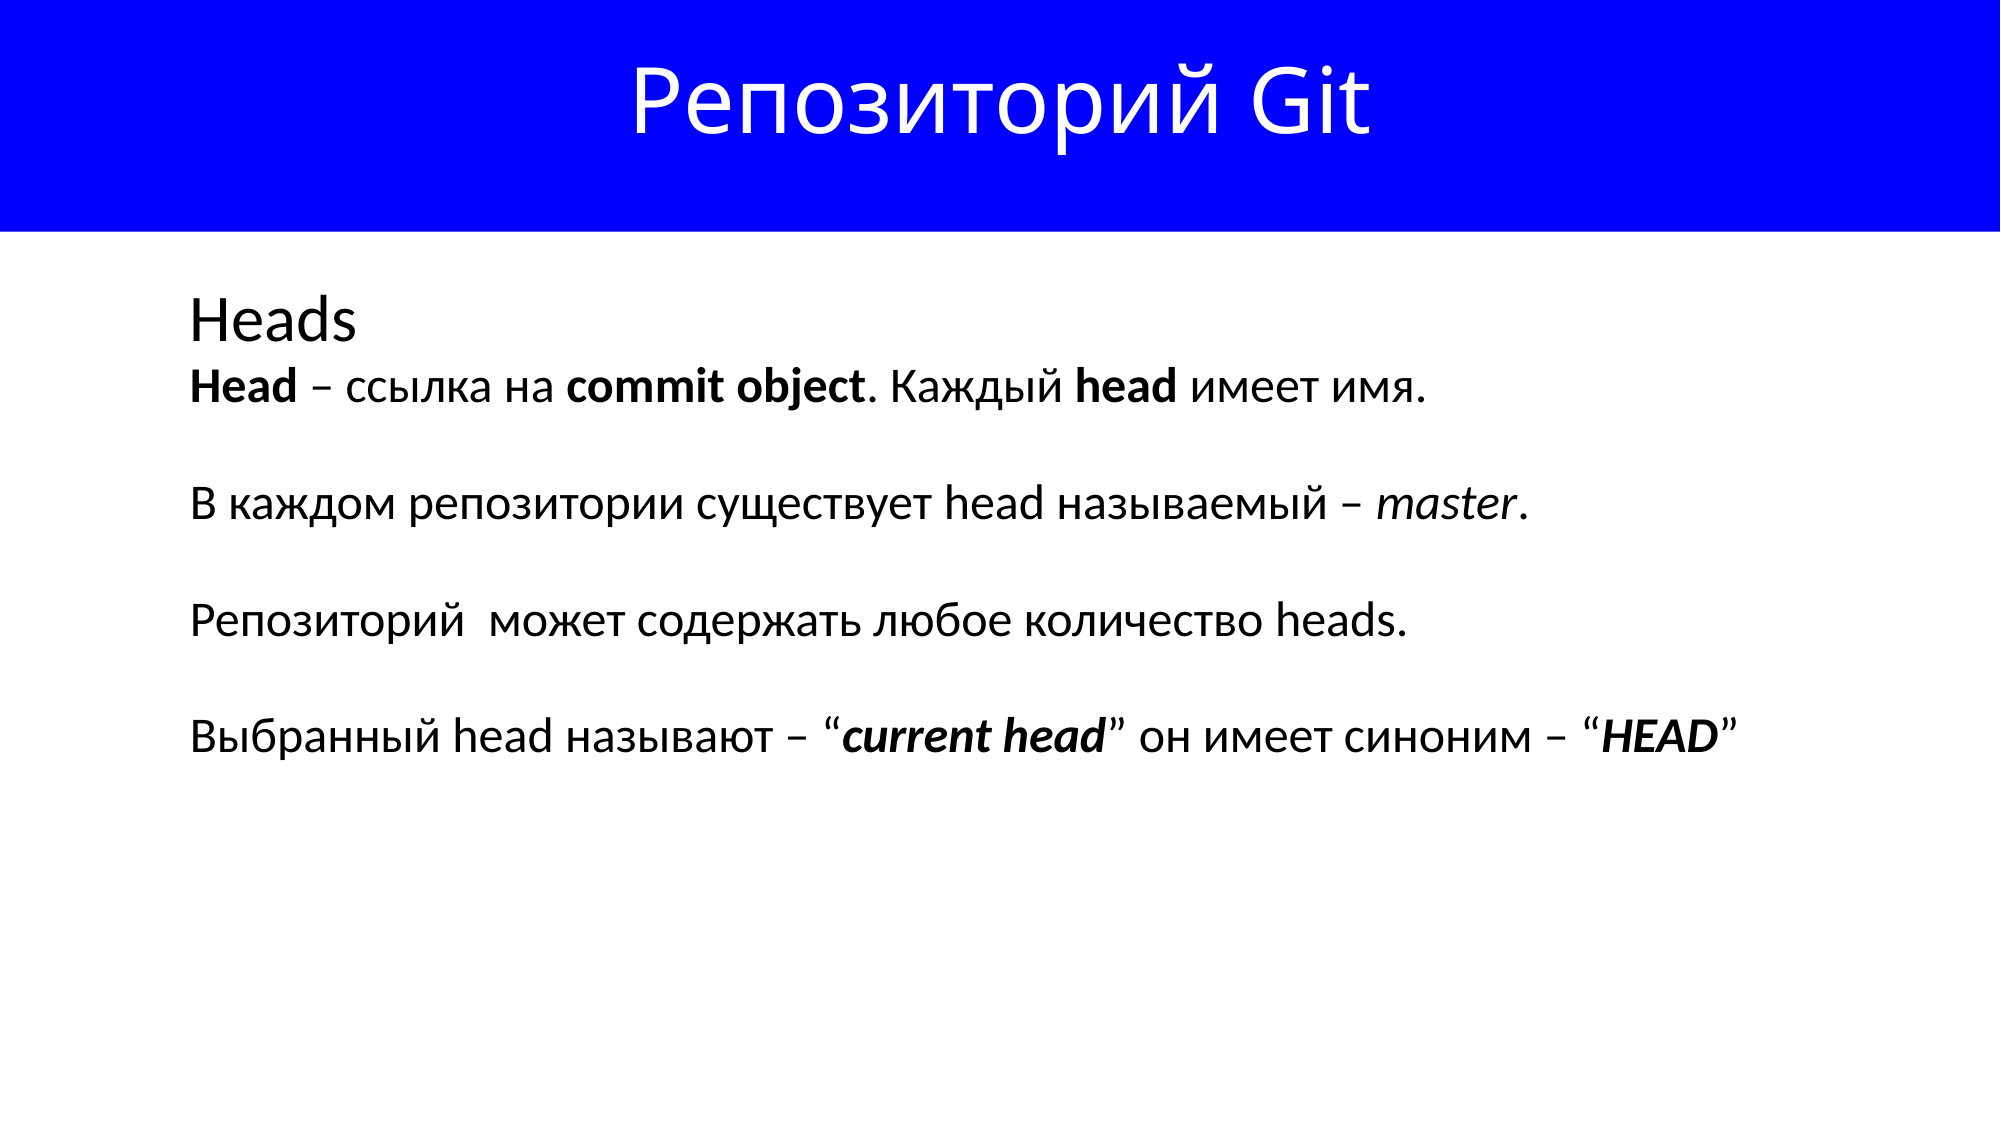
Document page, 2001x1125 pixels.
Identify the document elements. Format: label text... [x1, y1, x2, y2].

list Heads Head – ссылка на commit object. Каждый head имеет имя. В каждом репозитории существует head называемый – master. Репозиторий может содержать любое количество heads. Выбранный head называют – “current head” он имеет синоним – “HEAD” [174, 282, 1858, 963]
text_box Репозиторий Git [0, 0, 2000, 232]
